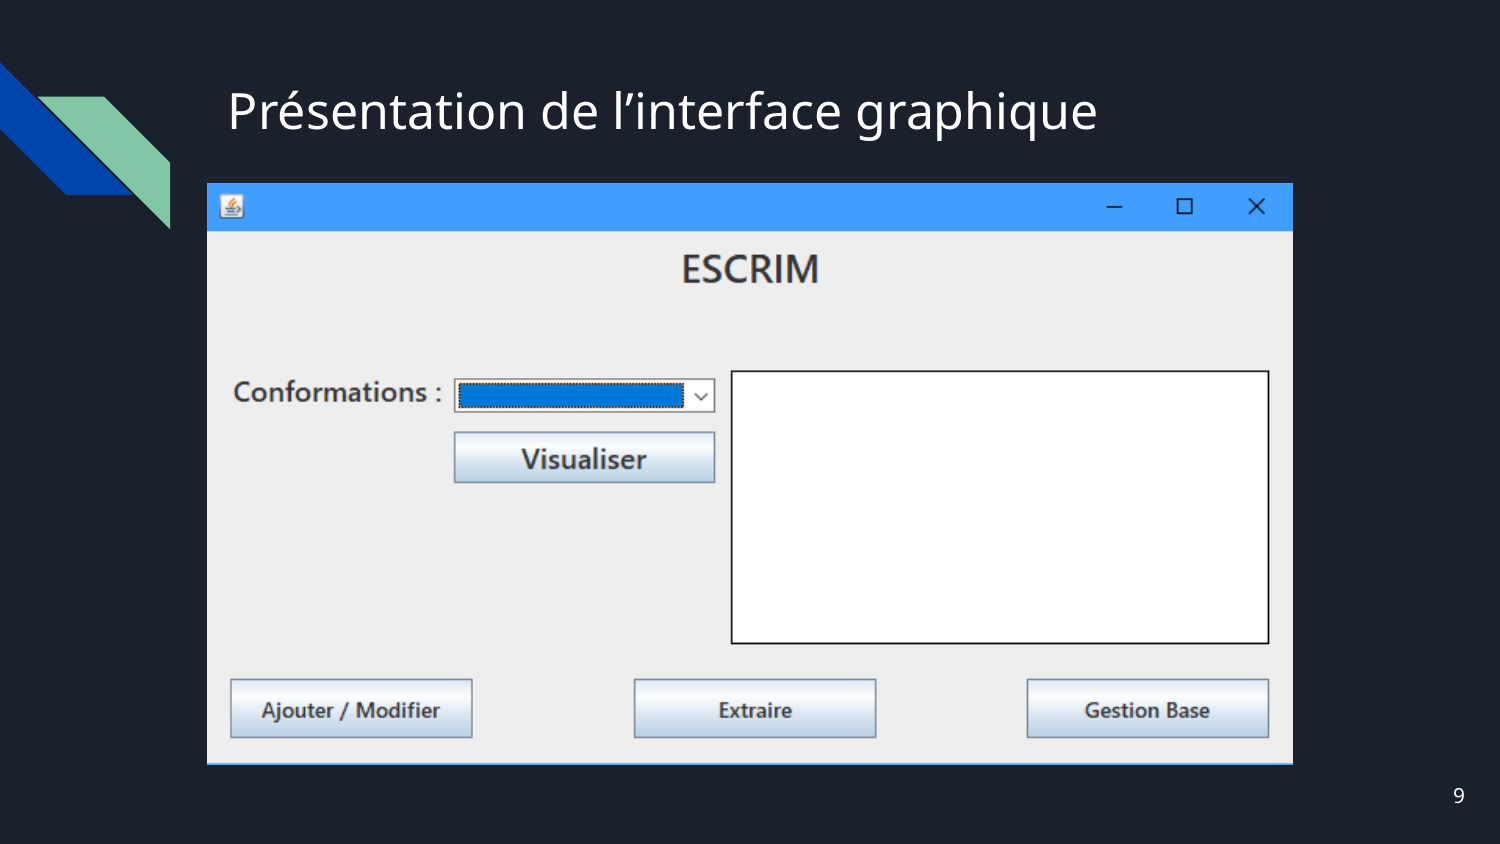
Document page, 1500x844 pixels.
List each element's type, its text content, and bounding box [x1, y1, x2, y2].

slide_number ‹#› [1389, 764, 1480, 830]
picture [207, 183, 1293, 766]
title Présentation de l’interface graphique [212, 64, 1368, 215]
